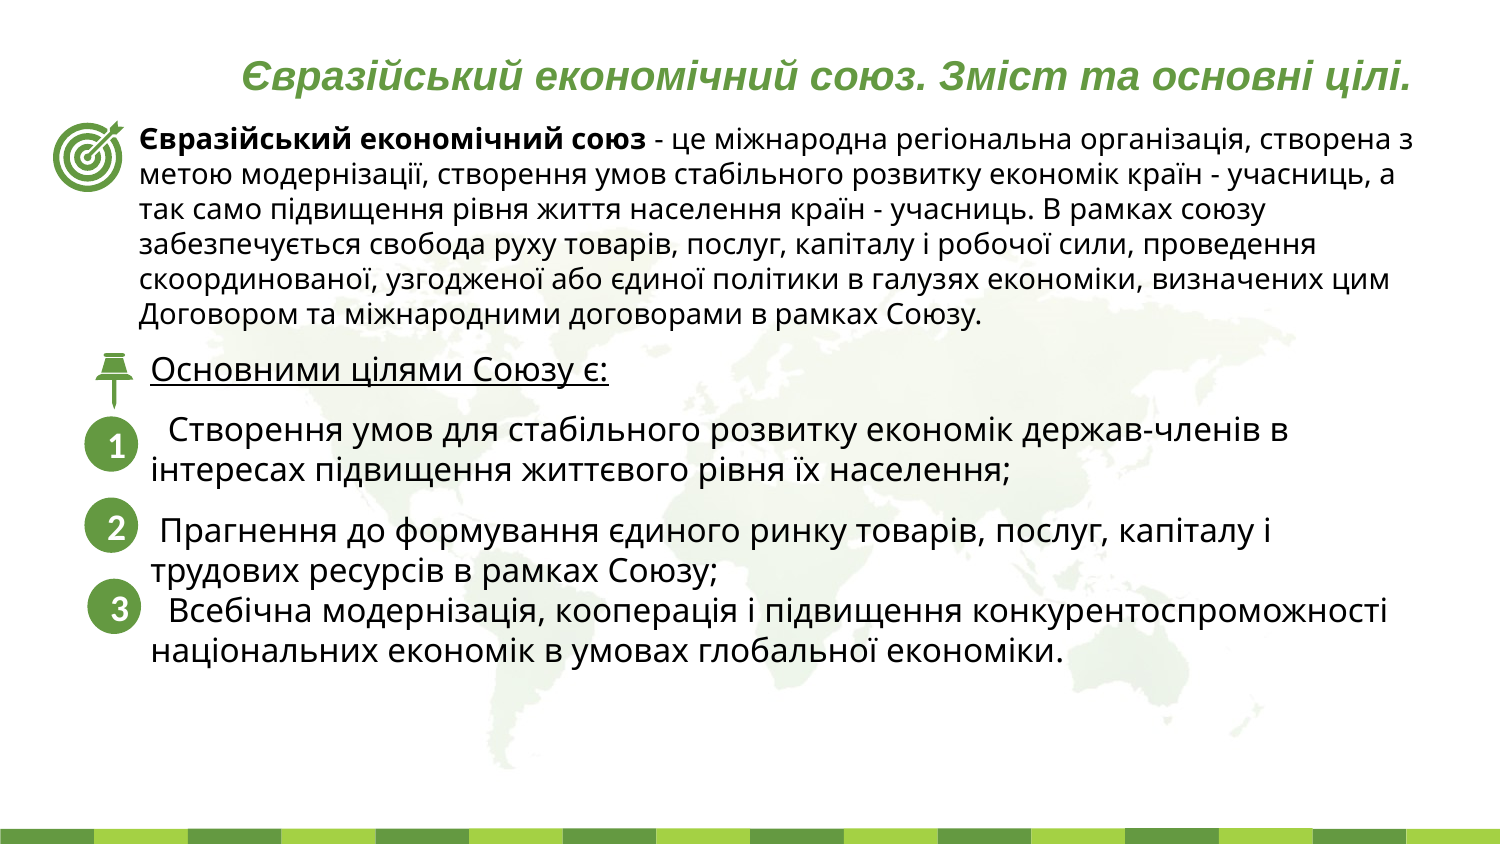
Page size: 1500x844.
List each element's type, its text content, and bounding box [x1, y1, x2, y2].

text_box [53, 120, 124, 192]
text_box 1 [84, 416, 139, 472]
text_box 2 [84, 497, 139, 553]
text_box Основними цілями Союзу є: Cтворення умов для стабільного розвитку економік держав-членів в інтересах підвищення життєвого рівня їх населення; Прагнення до формування єдиного ринку товарів, послуг, капіталу і трудових ресурсів в рамках Союзу; Всебічна модернізація, кооперація і підвищення конкурентоспроможності національних економік в умовах глобальної економіки. [135, 340, 1412, 722]
list Євразійський економічний союз. Зміст та основні цілі. [76, 32, 1500, 115]
text_box [93, 350, 136, 412]
text_box 3 [87, 578, 142, 634]
text_box Євразійський економічний союз - це міжнародна регіональна організація, створена з метою модернізації, створення умов стабільного розвитку економік країн - учасниць, а так само підвищення рівня життя населення країн - учасниць. В рамках союзу забезпечується свобода руху товарів, послуг, капіталу і робочої сили, проведення скоординованої, узгодженої або єдиної політики в галузях економіки, визначених цим Договором та міжнародними договорами в рамках Союзу. [124, 113, 1447, 338]
picture [0, 0, 1500, 828]
